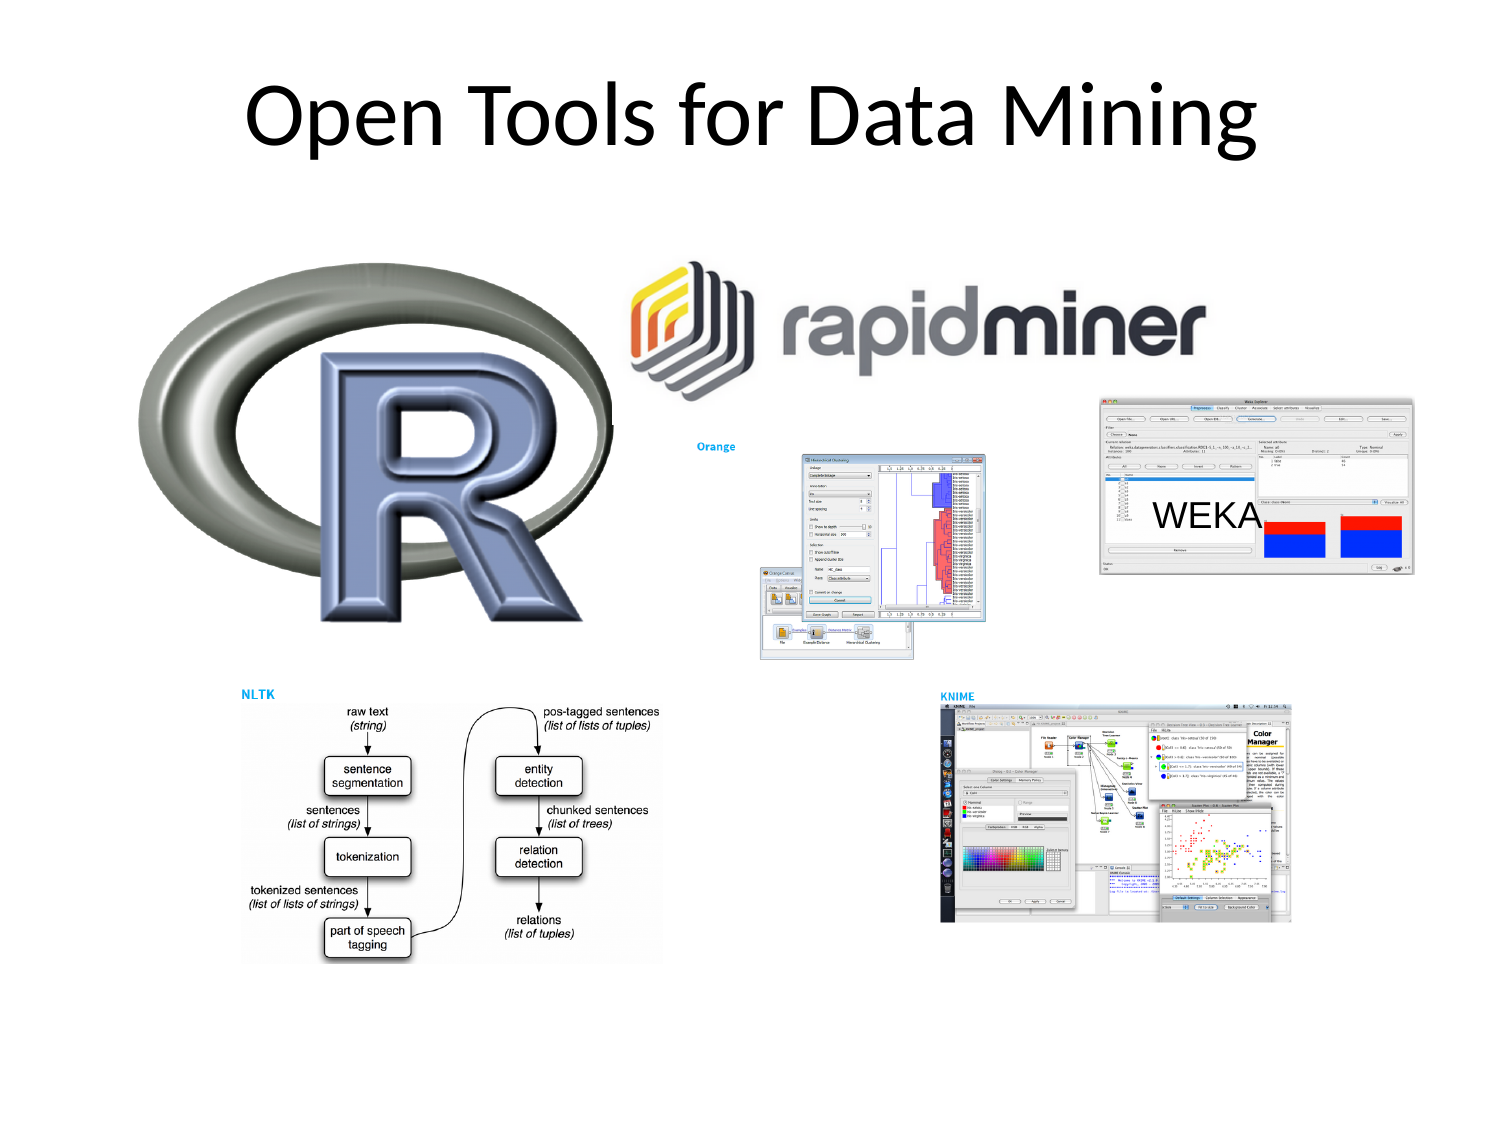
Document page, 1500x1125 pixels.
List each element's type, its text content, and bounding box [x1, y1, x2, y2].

picture [935, 686, 1299, 930]
title Open Tools for Data Mining [77, 37, 1428, 180]
picture [112, 238, 1415, 676]
picture [694, 437, 1000, 663]
picture [233, 683, 663, 964]
